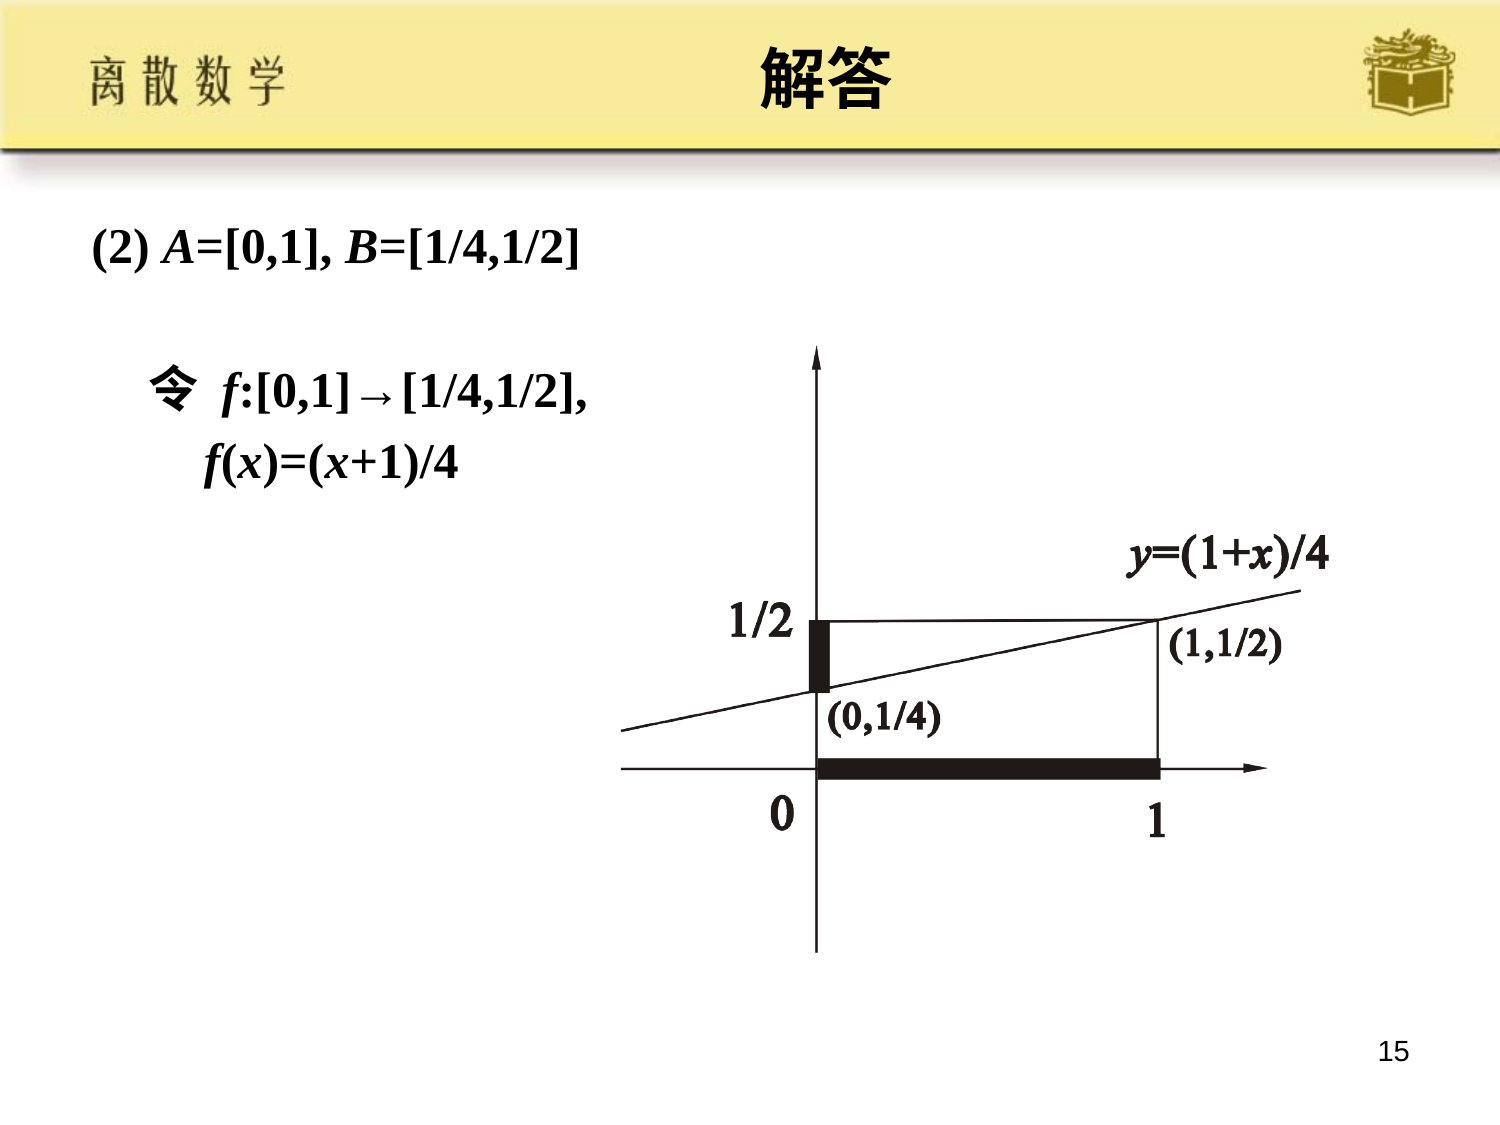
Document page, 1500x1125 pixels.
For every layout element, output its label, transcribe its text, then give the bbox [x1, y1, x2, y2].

text_box (2) A=[0,1], B=[1/4,1/2] 令 f:[0,1]→[1/4,1/2], f(x)=(x+1)/4 [76, 193, 1306, 497]
text_box 解答 [324, 42, 1329, 112]
slide_number 15 [1074, 1024, 1425, 1103]
picture [0, 0, 1500, 1125]
